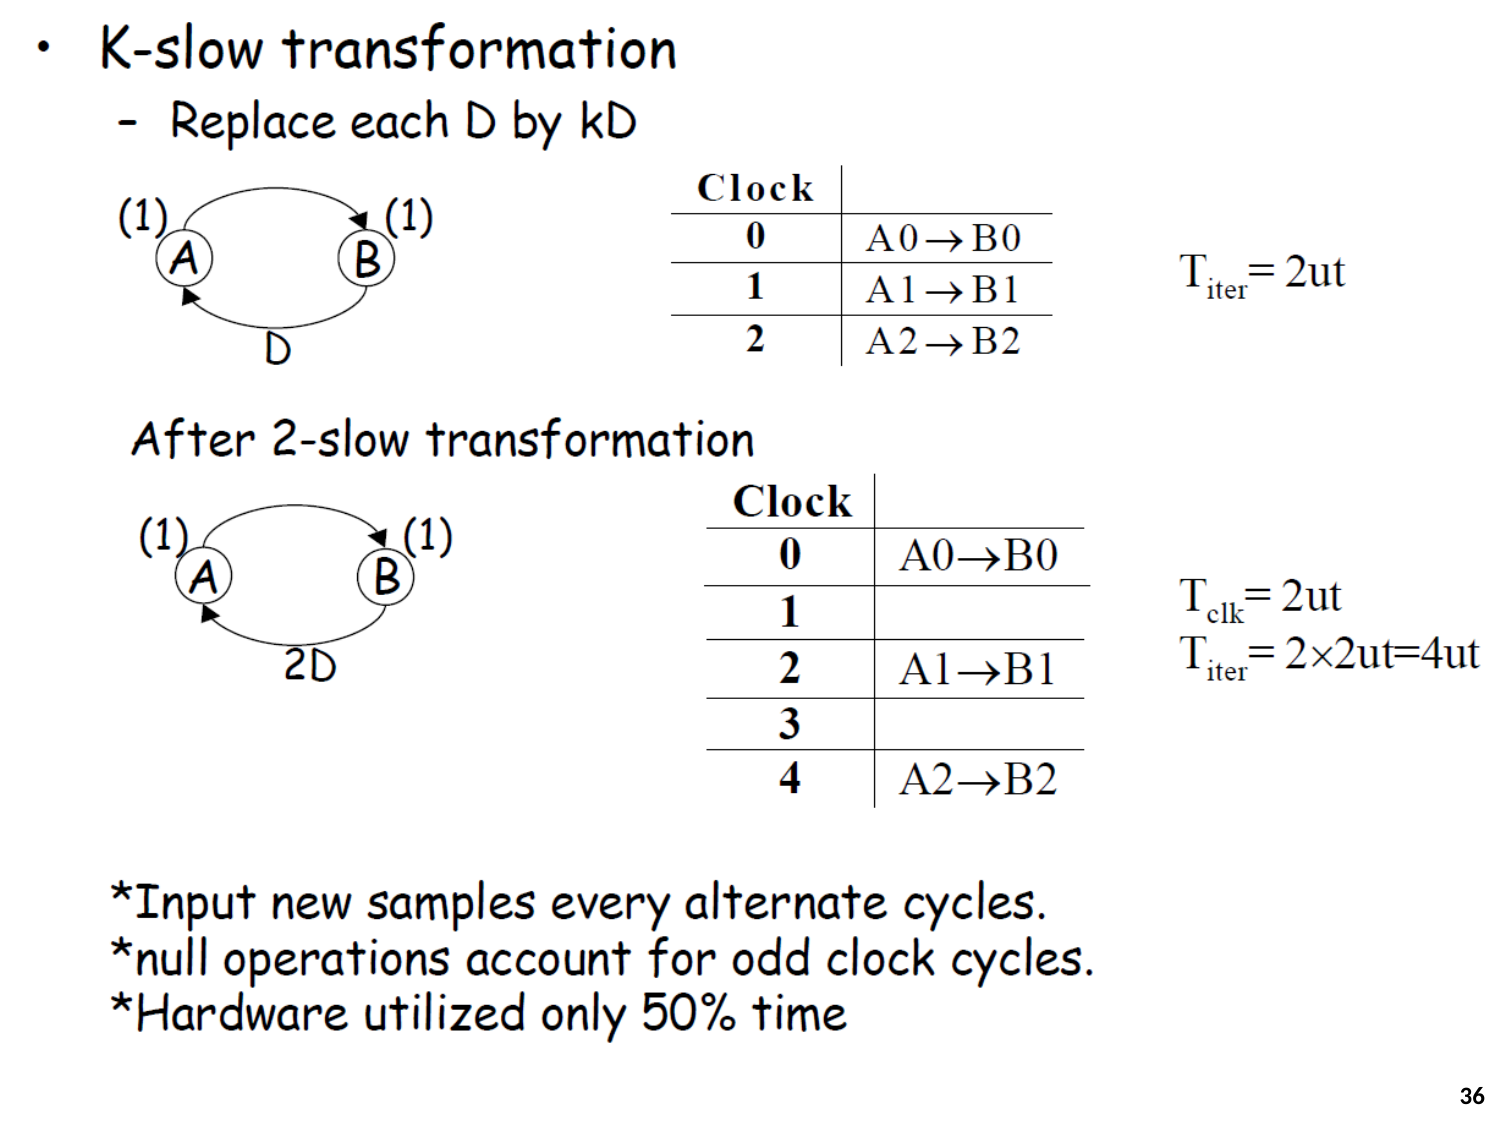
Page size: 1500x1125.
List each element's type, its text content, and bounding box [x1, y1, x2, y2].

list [0, 0, 1500, 1061]
slide_number 36 [1149, 1068, 1500, 1125]
